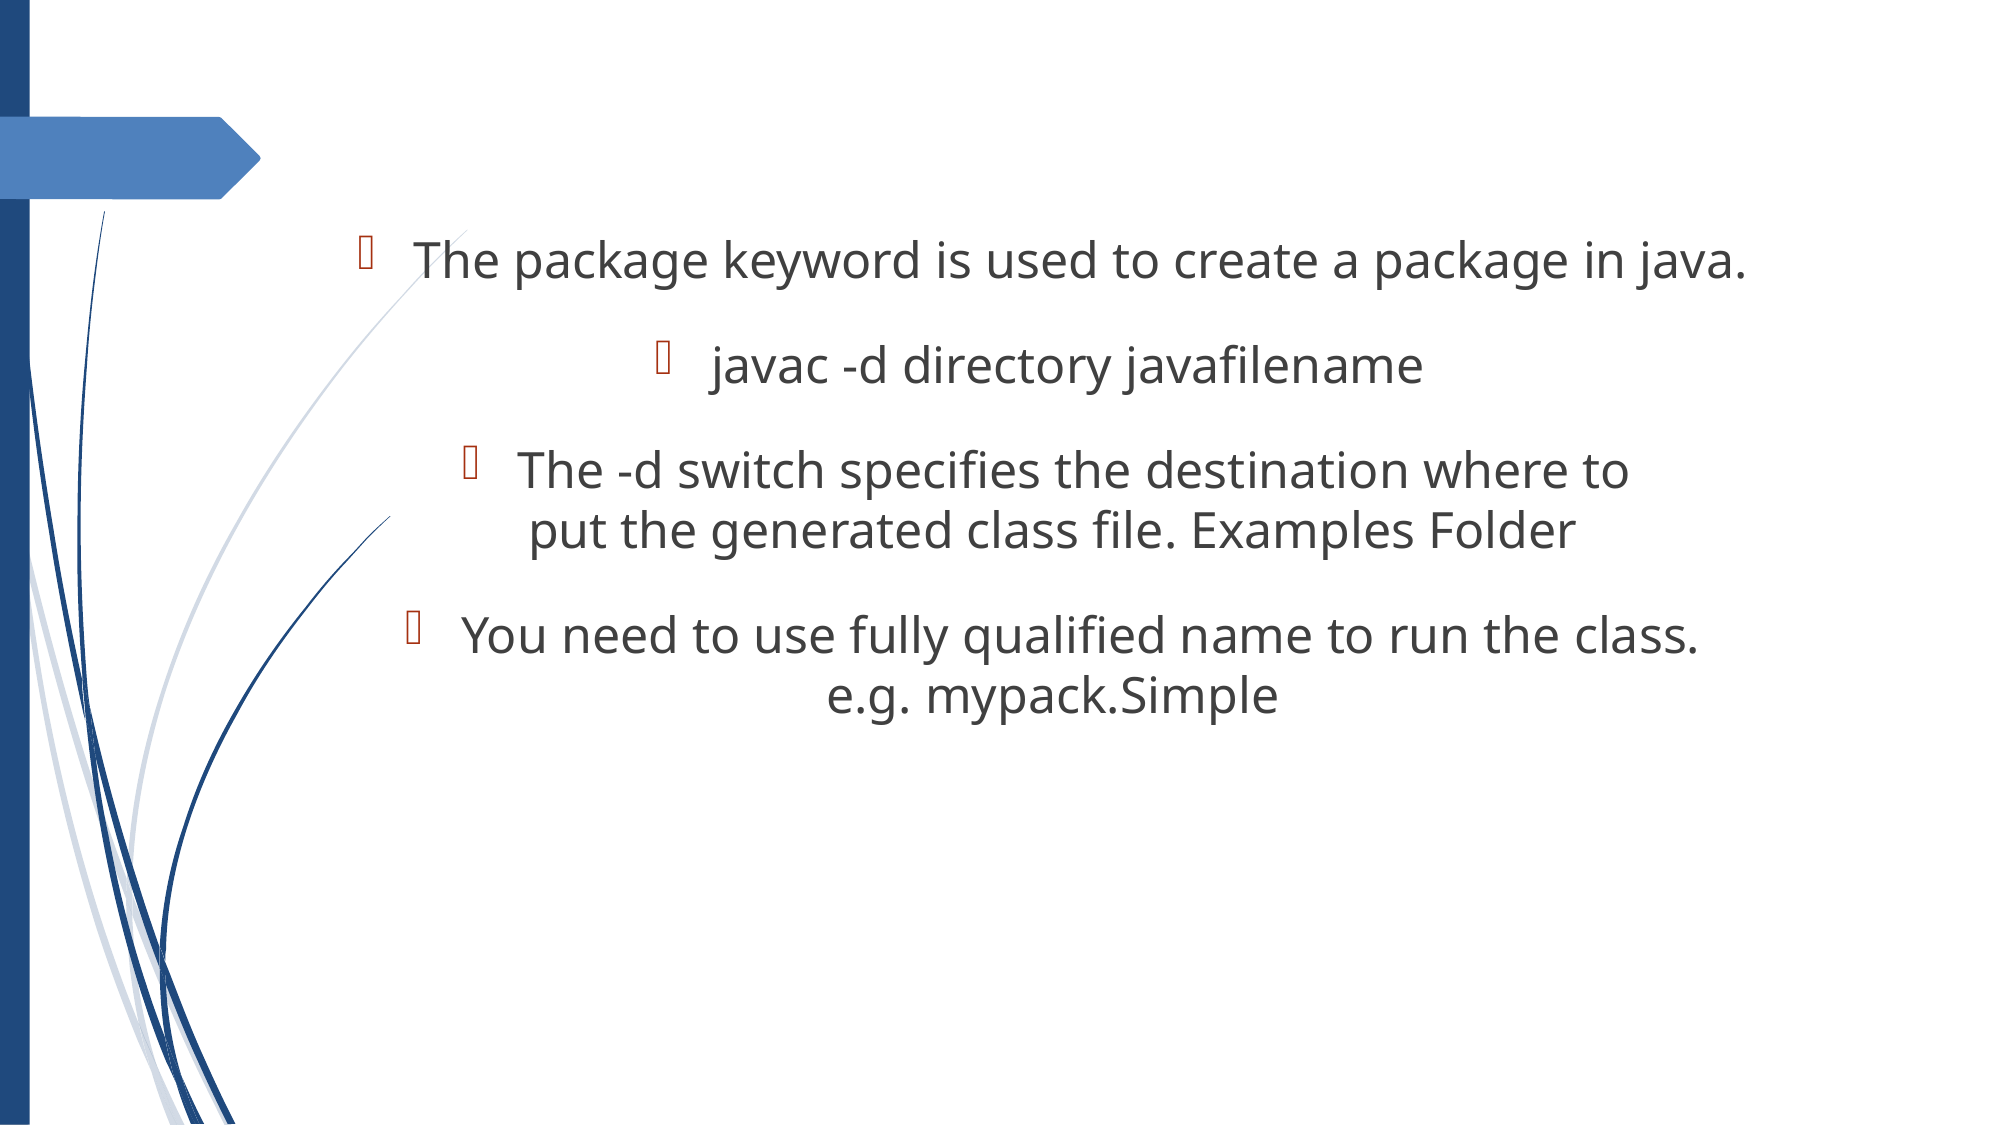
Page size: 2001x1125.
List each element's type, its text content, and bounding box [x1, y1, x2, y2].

text_box The package keyword is used to create a package in java. javac -d directory javafilename The -d switch specifies the destination where to put the generated class file. Examples Folder You need to use fully qualified name to run the class. e.g. mypack.Simple [321, 220, 1784, 980]
